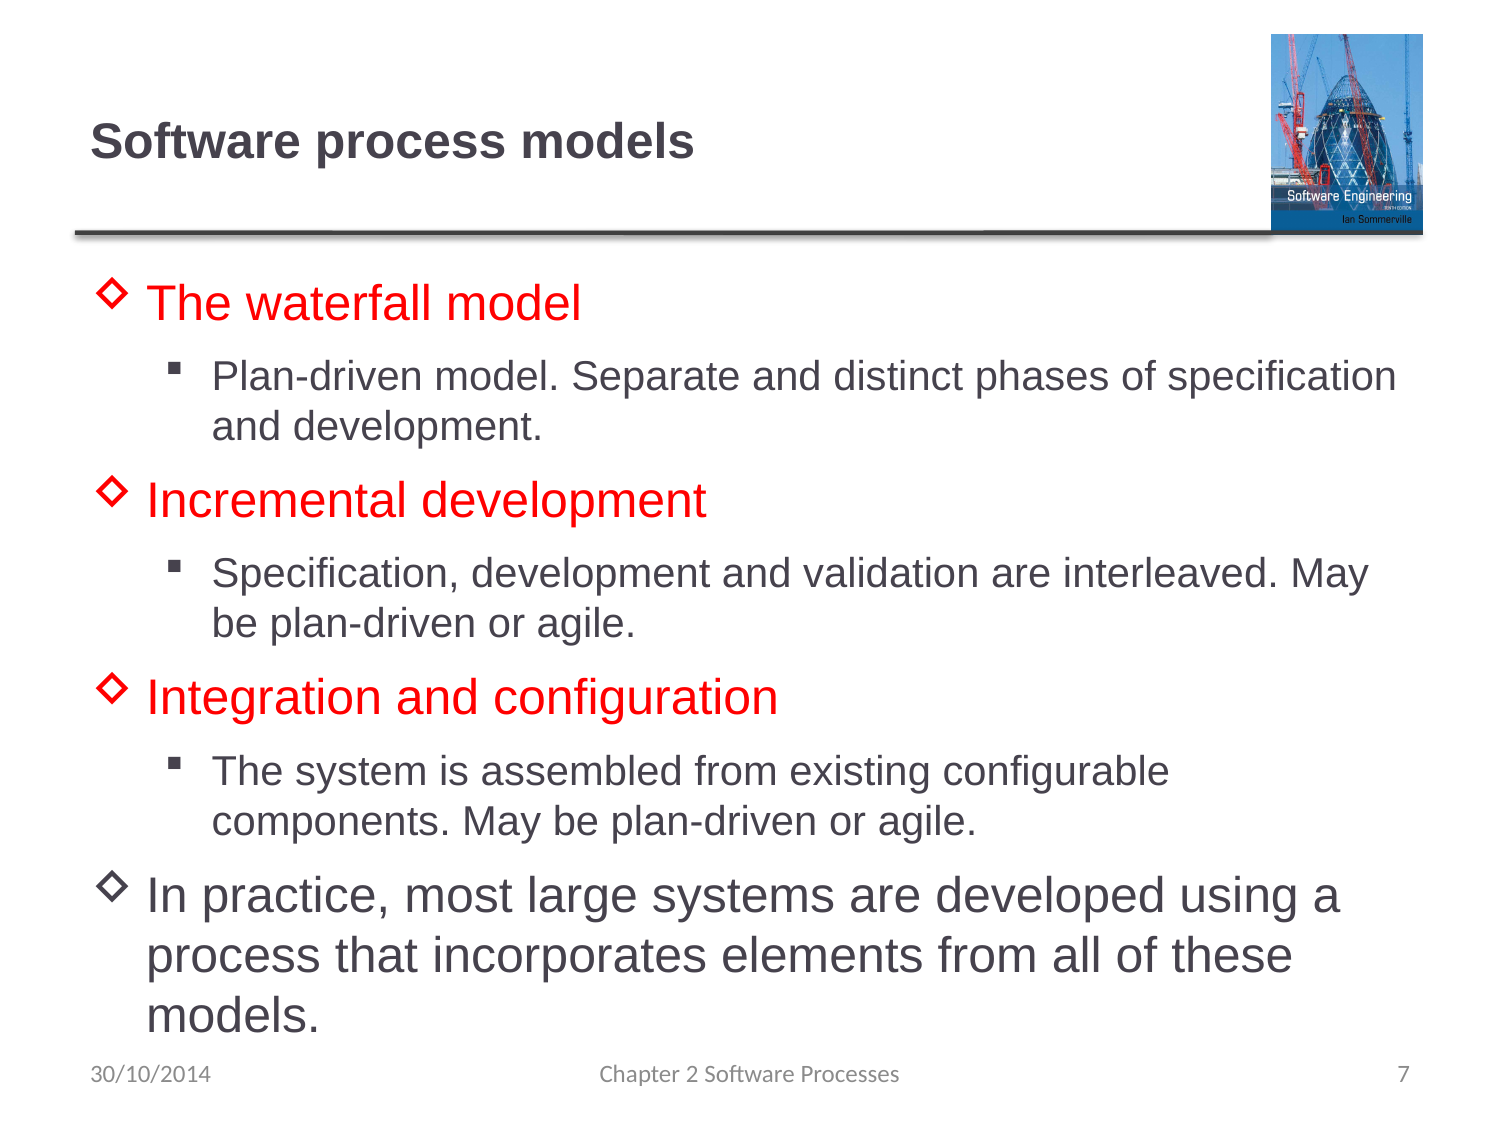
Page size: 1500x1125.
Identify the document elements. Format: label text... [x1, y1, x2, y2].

title Software process models [74, 44, 1272, 233]
footer Chapter 2 Software Processes [512, 1042, 988, 1103]
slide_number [75, 1042, 425, 1103]
list The waterfall model Plan-driven model. Separate and distinct phases of specification and development. Incremental development Specification, development and validation are interleaved. May be plan-driven or agile. Integration and configuration The system is assembled from existing configurable components. May be plan-driven or agile. In practice, most large systems are developed using a process that incorporates elements from all of these models. [75, 262, 1425, 1005]
slide_number 7 [1074, 1042, 1425, 1103]
picture [1271, 34, 1423, 230]
